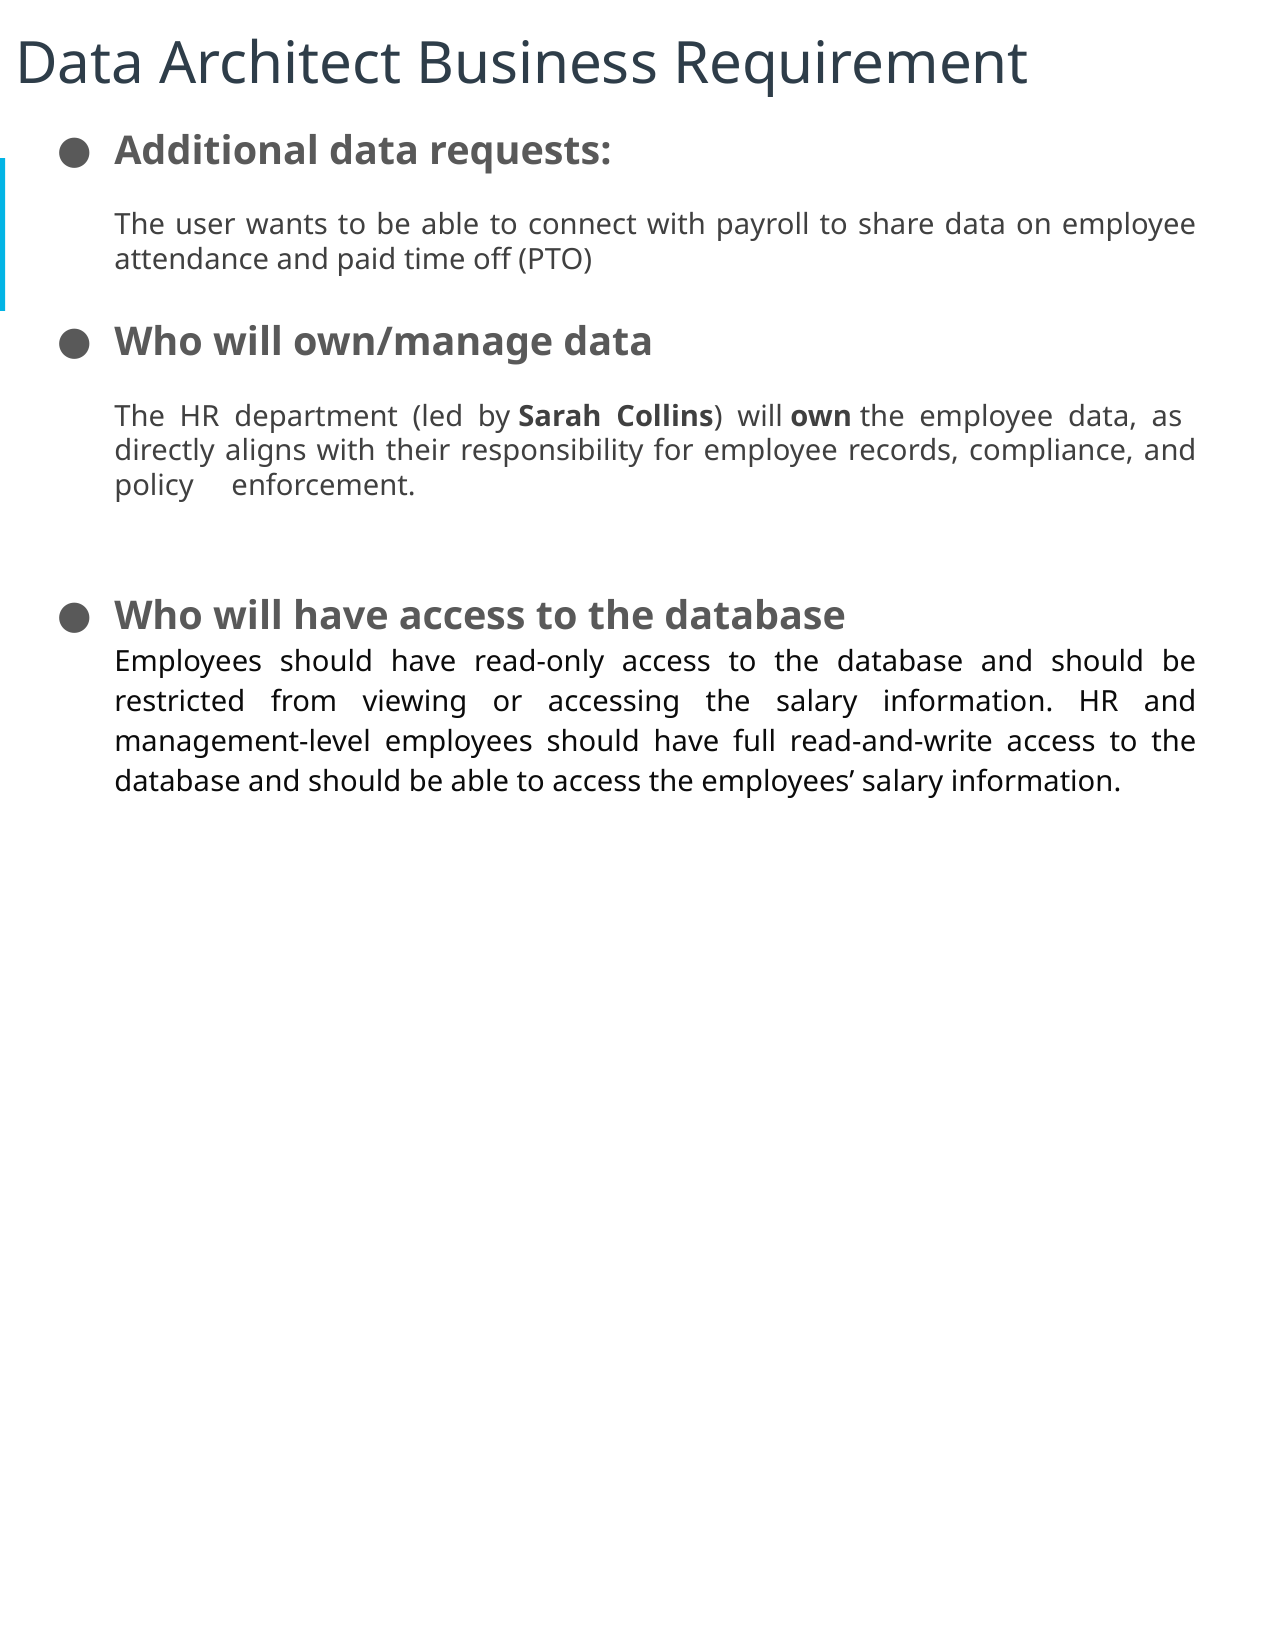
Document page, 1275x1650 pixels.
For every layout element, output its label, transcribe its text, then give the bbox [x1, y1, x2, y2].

list Additional data requests: The user wants to be able to connect with payroll to share data on employee attendance and paid time off (PTO) Who will own/manage data The HR department (led by Sarah Collins) will own the employee data, as directly aligns with their responsibility for employee records, compliance, and policy enforcement. Who will have access to the database Employees should have read-only access to the database and should be restricted from viewing or accessing the salary information. HR and management-level employees should have full read-and-write access to the database and should be able to access the employees’ salary information. [24, 102, 1213, 1372]
title Data Architect Business Requirement [0, 0, 1189, 121]
